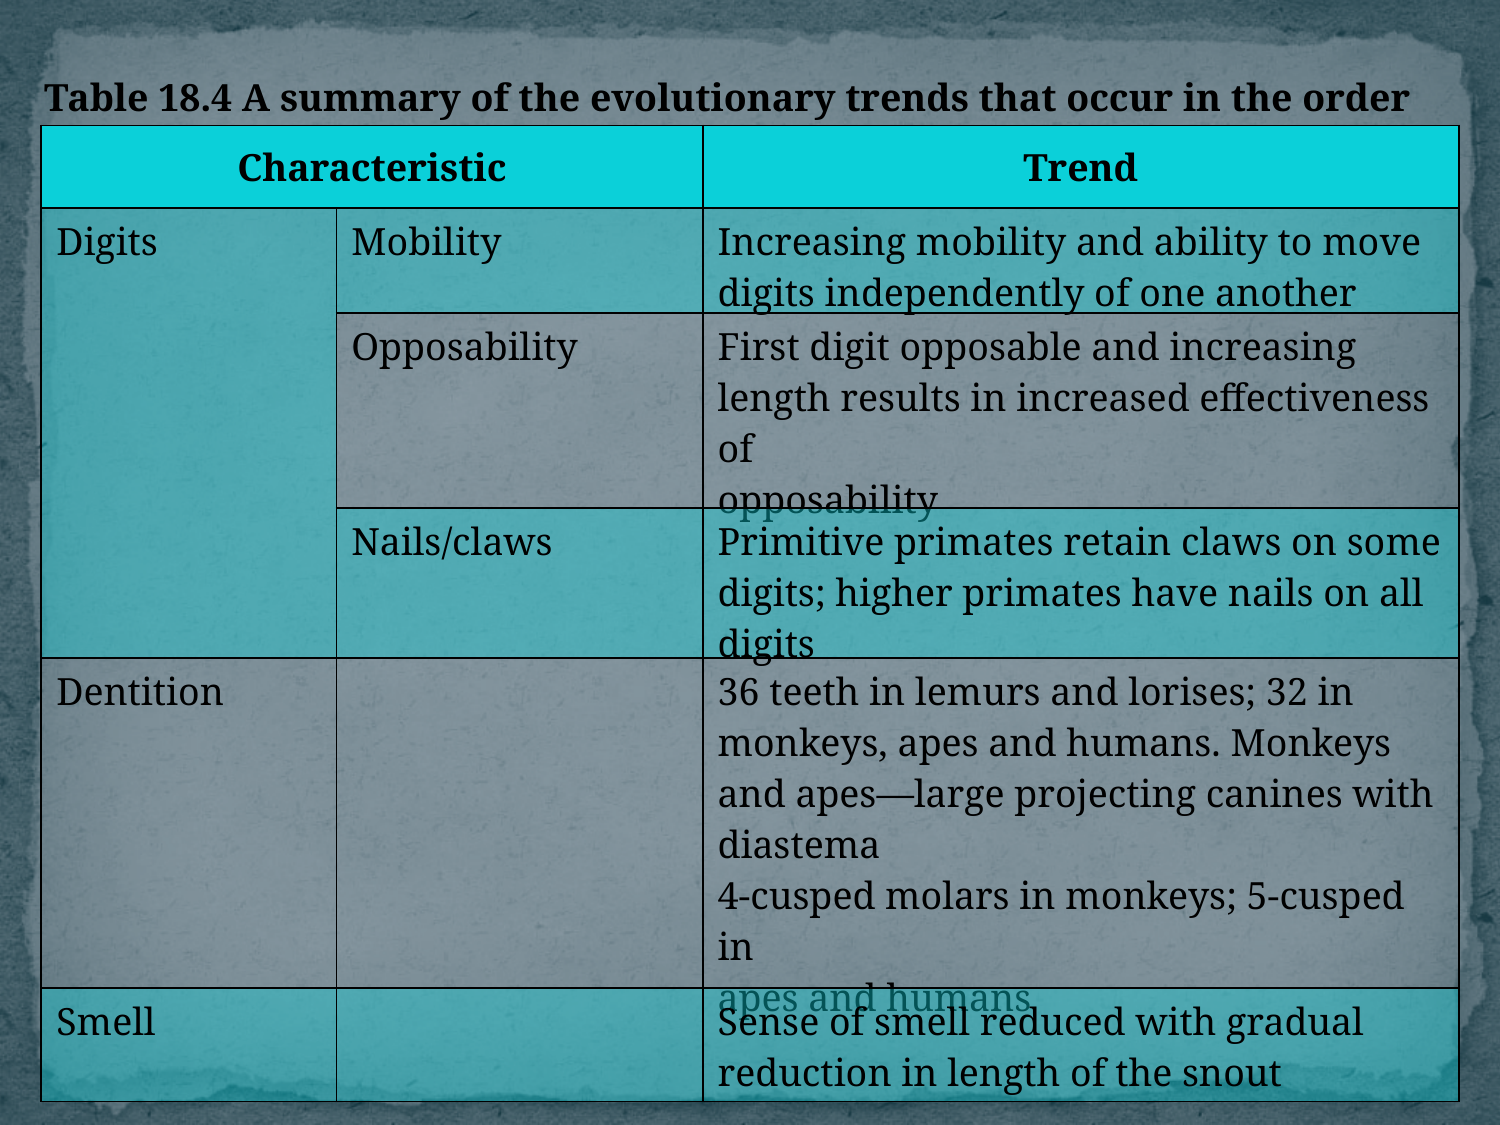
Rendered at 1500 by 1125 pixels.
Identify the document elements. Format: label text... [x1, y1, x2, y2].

table_cell Nails/claws [337, 509, 702, 657]
table_cell Dentition [42, 659, 336, 987]
table_cell Digits [42, 209, 336, 657]
table_cell Opposability [337, 314, 702, 507]
table_cell Smell [42, 989, 336, 1101]
table_cell Increasing mobility and ability to move digits independently of one another [704, 209, 1458, 312]
table_cell [337, 989, 702, 1101]
table_cell Sense of smell reduced with gradual reduction in length of the snout [704, 989, 1458, 1101]
table_cell 36 teeth in lemurs and lorises; 32 in monkeys, apes and humans. Monkeys and apes—large projecting canines with diastema 4-cusped molars in monkeys; 5-cusped in apes and humans [704, 659, 1458, 987]
table_cell First digit opposable and increasing length results in increased effectiveness of opposability [704, 314, 1458, 507]
table_header Characteristic [42, 126, 702, 207]
table_cell Mobility [337, 209, 702, 312]
text_box Table 18.4 A summary of the evolutionary trends that occur in the order Primates [29, 66, 1477, 172]
table_cell Primitive primates retain claws on some digits; higher primates have nails on all digits [704, 509, 1458, 657]
table_cell [337, 659, 702, 987]
table_header Trend [704, 126, 1458, 207]
